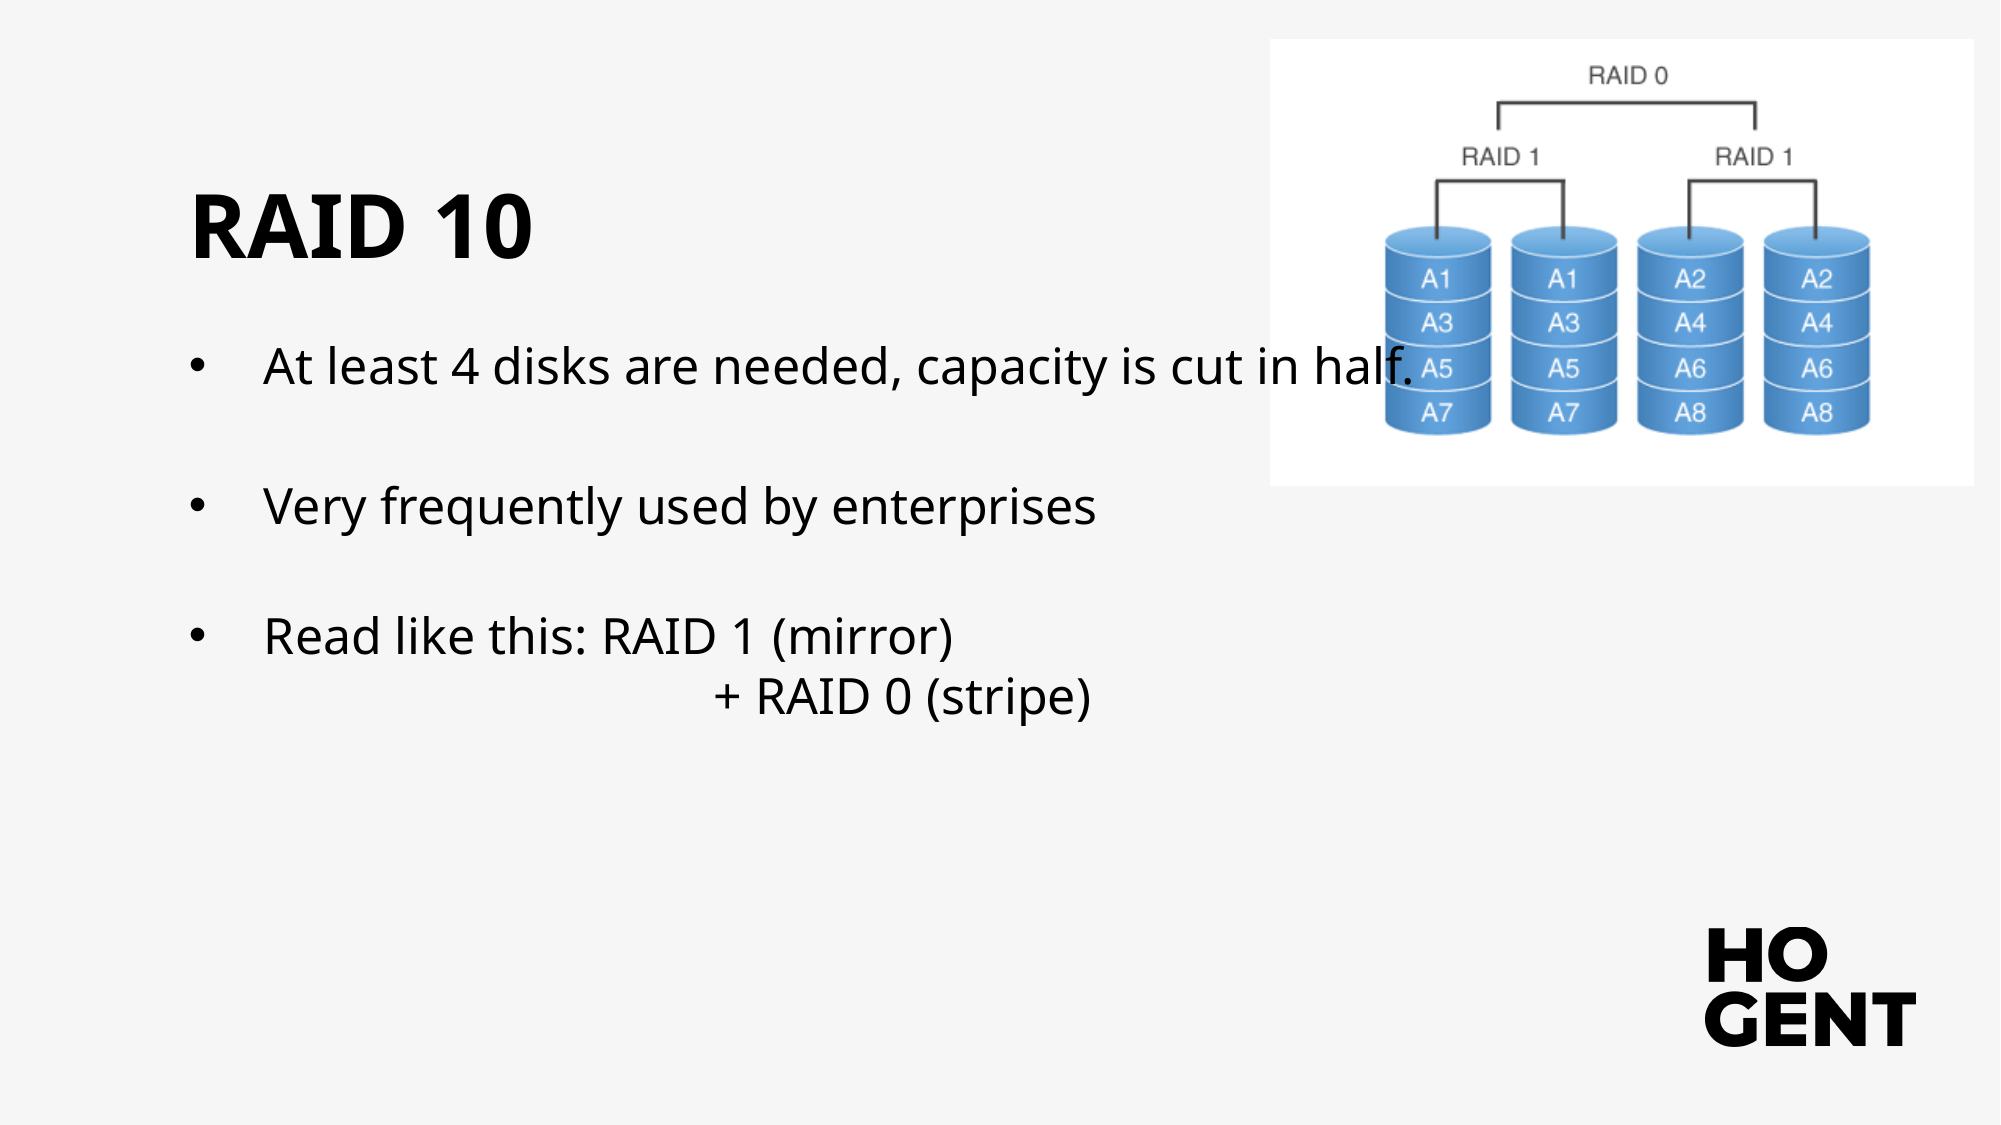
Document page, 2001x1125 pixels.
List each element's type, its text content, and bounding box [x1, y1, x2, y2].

list At least 4 disks are needed, capacity is cut in half. Very frequently used by enterprises Read like this: RAID 1 (mirror) + RAID 0 (stripe) [173, 326, 1974, 812]
title RAID 10 [173, 162, 1265, 297]
picture [1270, 38, 1975, 487]
